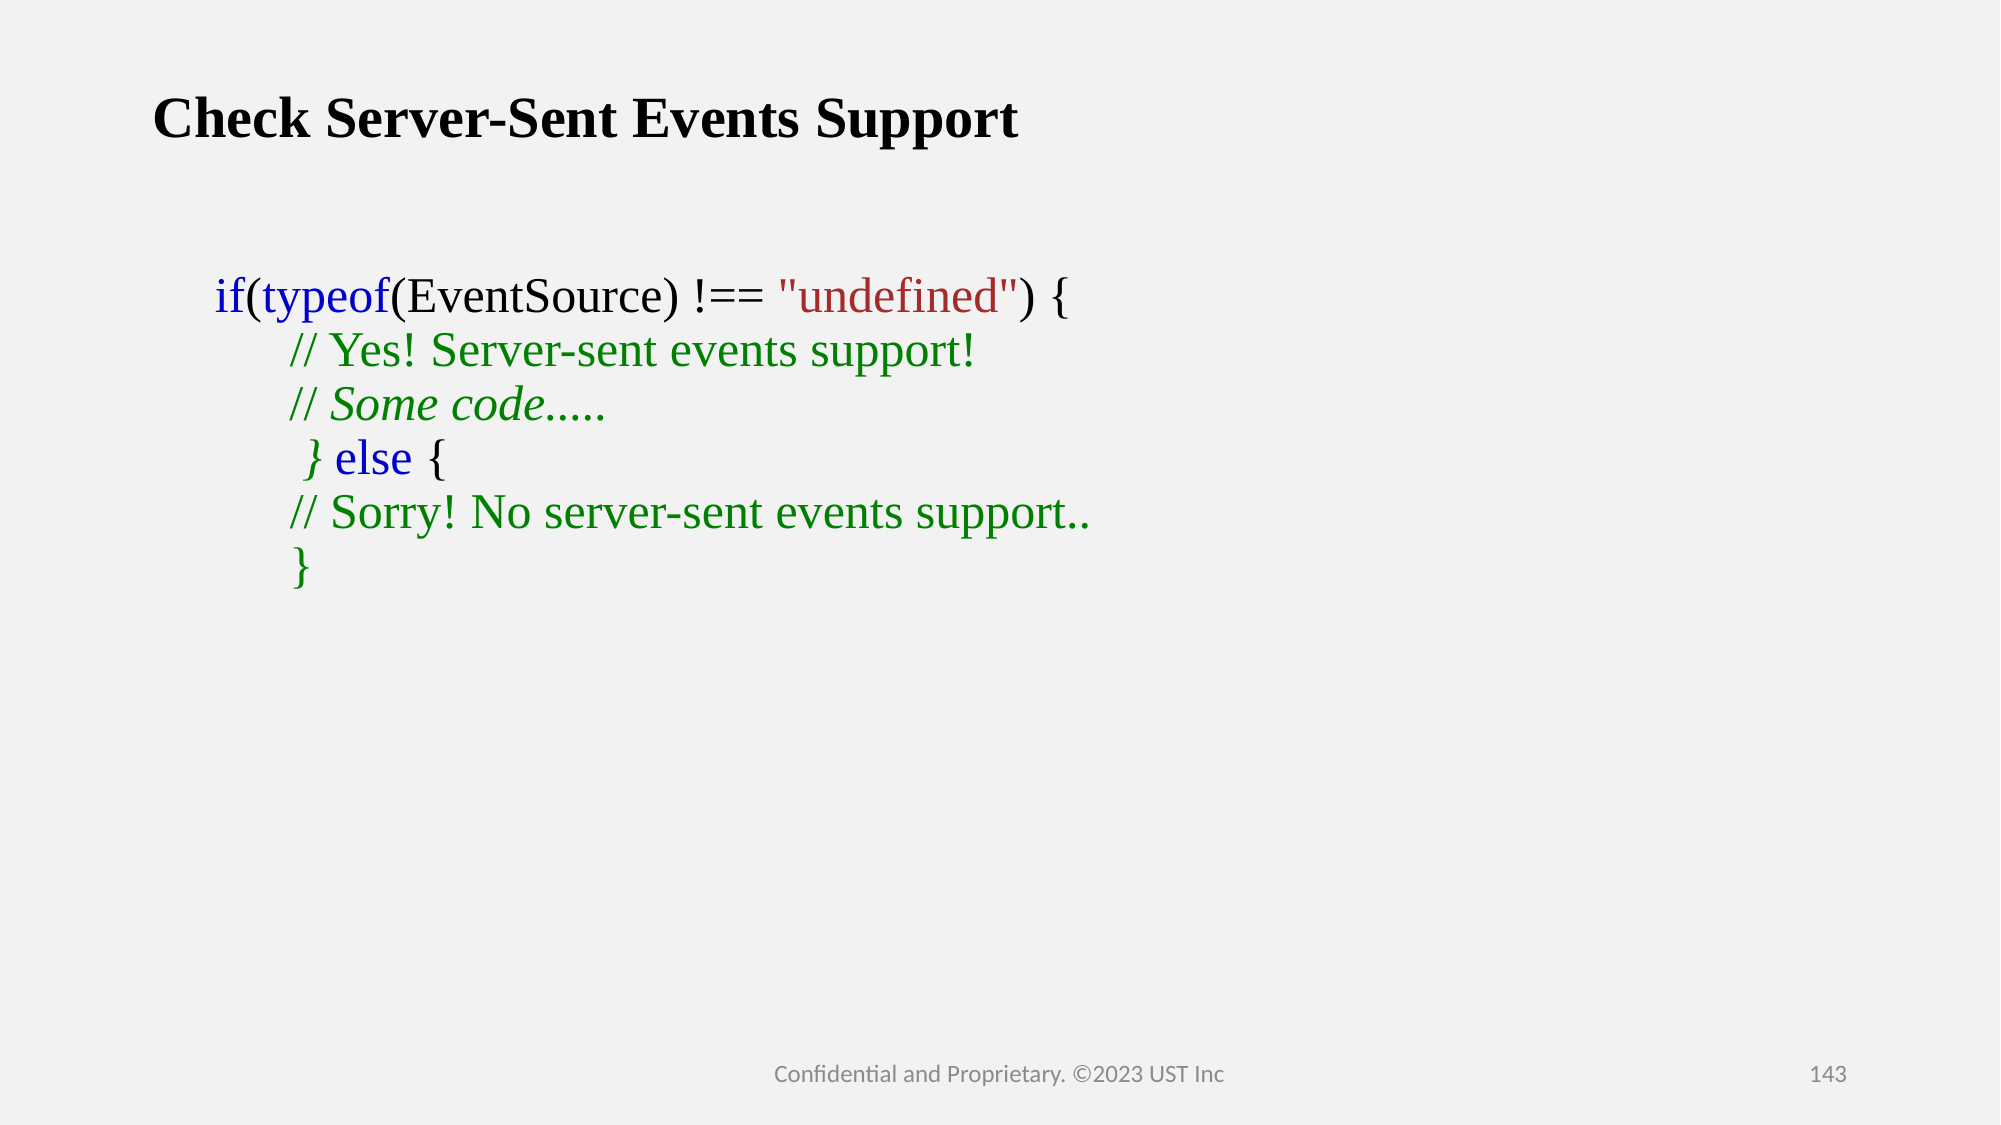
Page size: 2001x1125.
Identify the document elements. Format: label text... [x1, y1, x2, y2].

title Check Server-Sent Events Support [137, 59, 1863, 278]
footer Confidential and Proprietary. ©2023 UST Inc [662, 1042, 1338, 1103]
list if(typeof(EventSource) !== "undefined") { // Yes! Server-sent events support! // Some code..... } else { // Sorry! No server-sent events support.. } [99, 261, 1825, 976]
slide_number 143 [1412, 1042, 1863, 1103]
